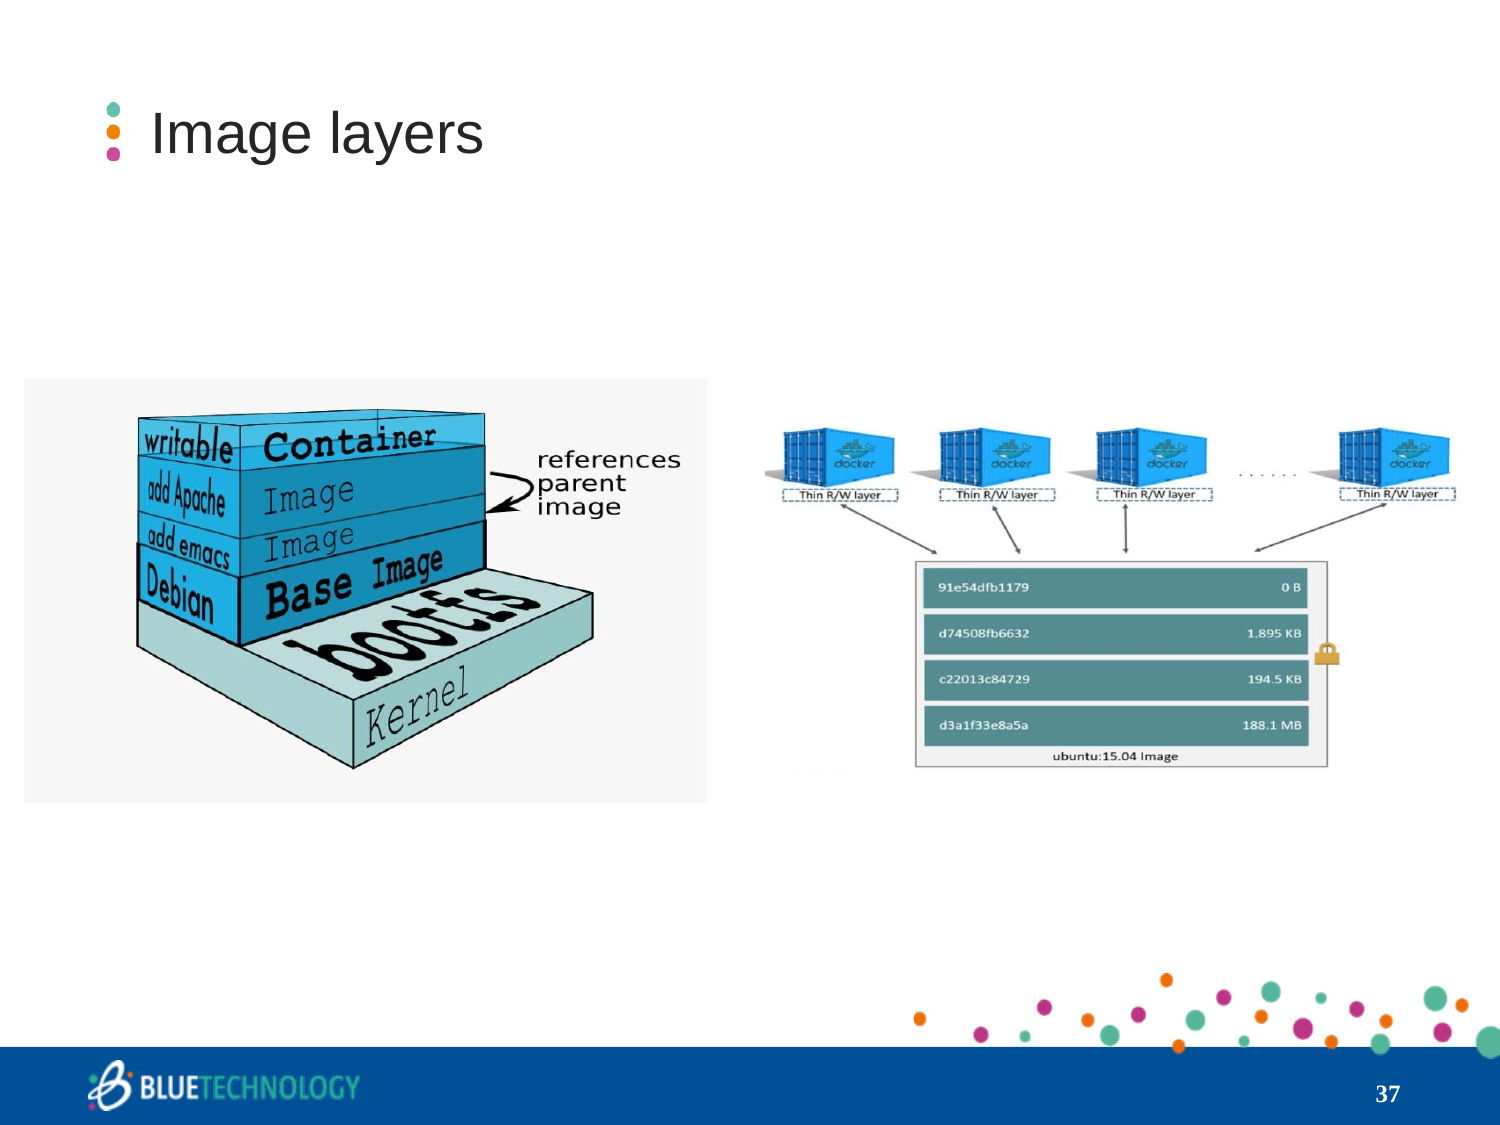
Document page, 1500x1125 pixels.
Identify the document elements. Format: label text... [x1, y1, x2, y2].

title Image layers [148, 92, 510, 168]
picture [913, 973, 1500, 1059]
text_box [23, 377, 708, 803]
text_box [765, 419, 1461, 772]
picture [87, 1060, 361, 1111]
picture [106, 102, 120, 161]
slide_number ‹#› [1369, 1072, 1407, 1105]
